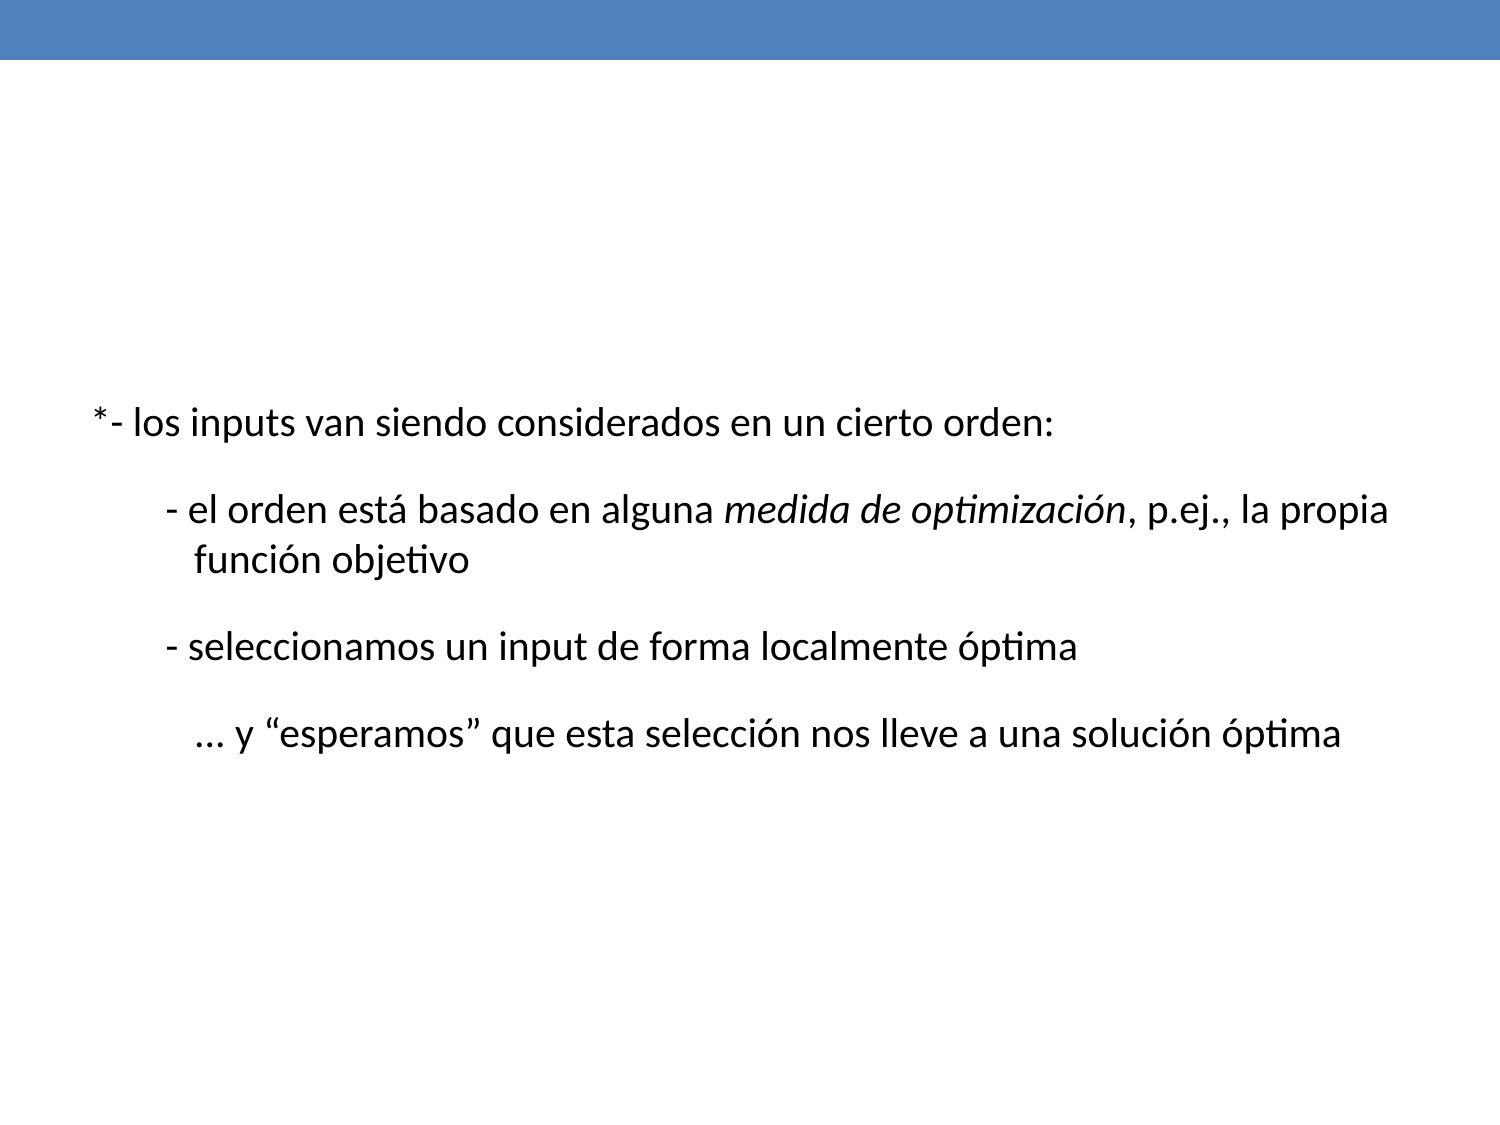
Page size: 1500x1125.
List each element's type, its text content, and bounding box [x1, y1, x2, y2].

list *- los inputs van siendo considerados en un cierto orden: - el orden está basado en alguna medida de optimización, p.ej., la propia función objetivo - seleccionamos un input de forma localmente óptima ... y “esperamos” que esta selección nos lleve a una solución óptima [75, 87, 1425, 1063]
